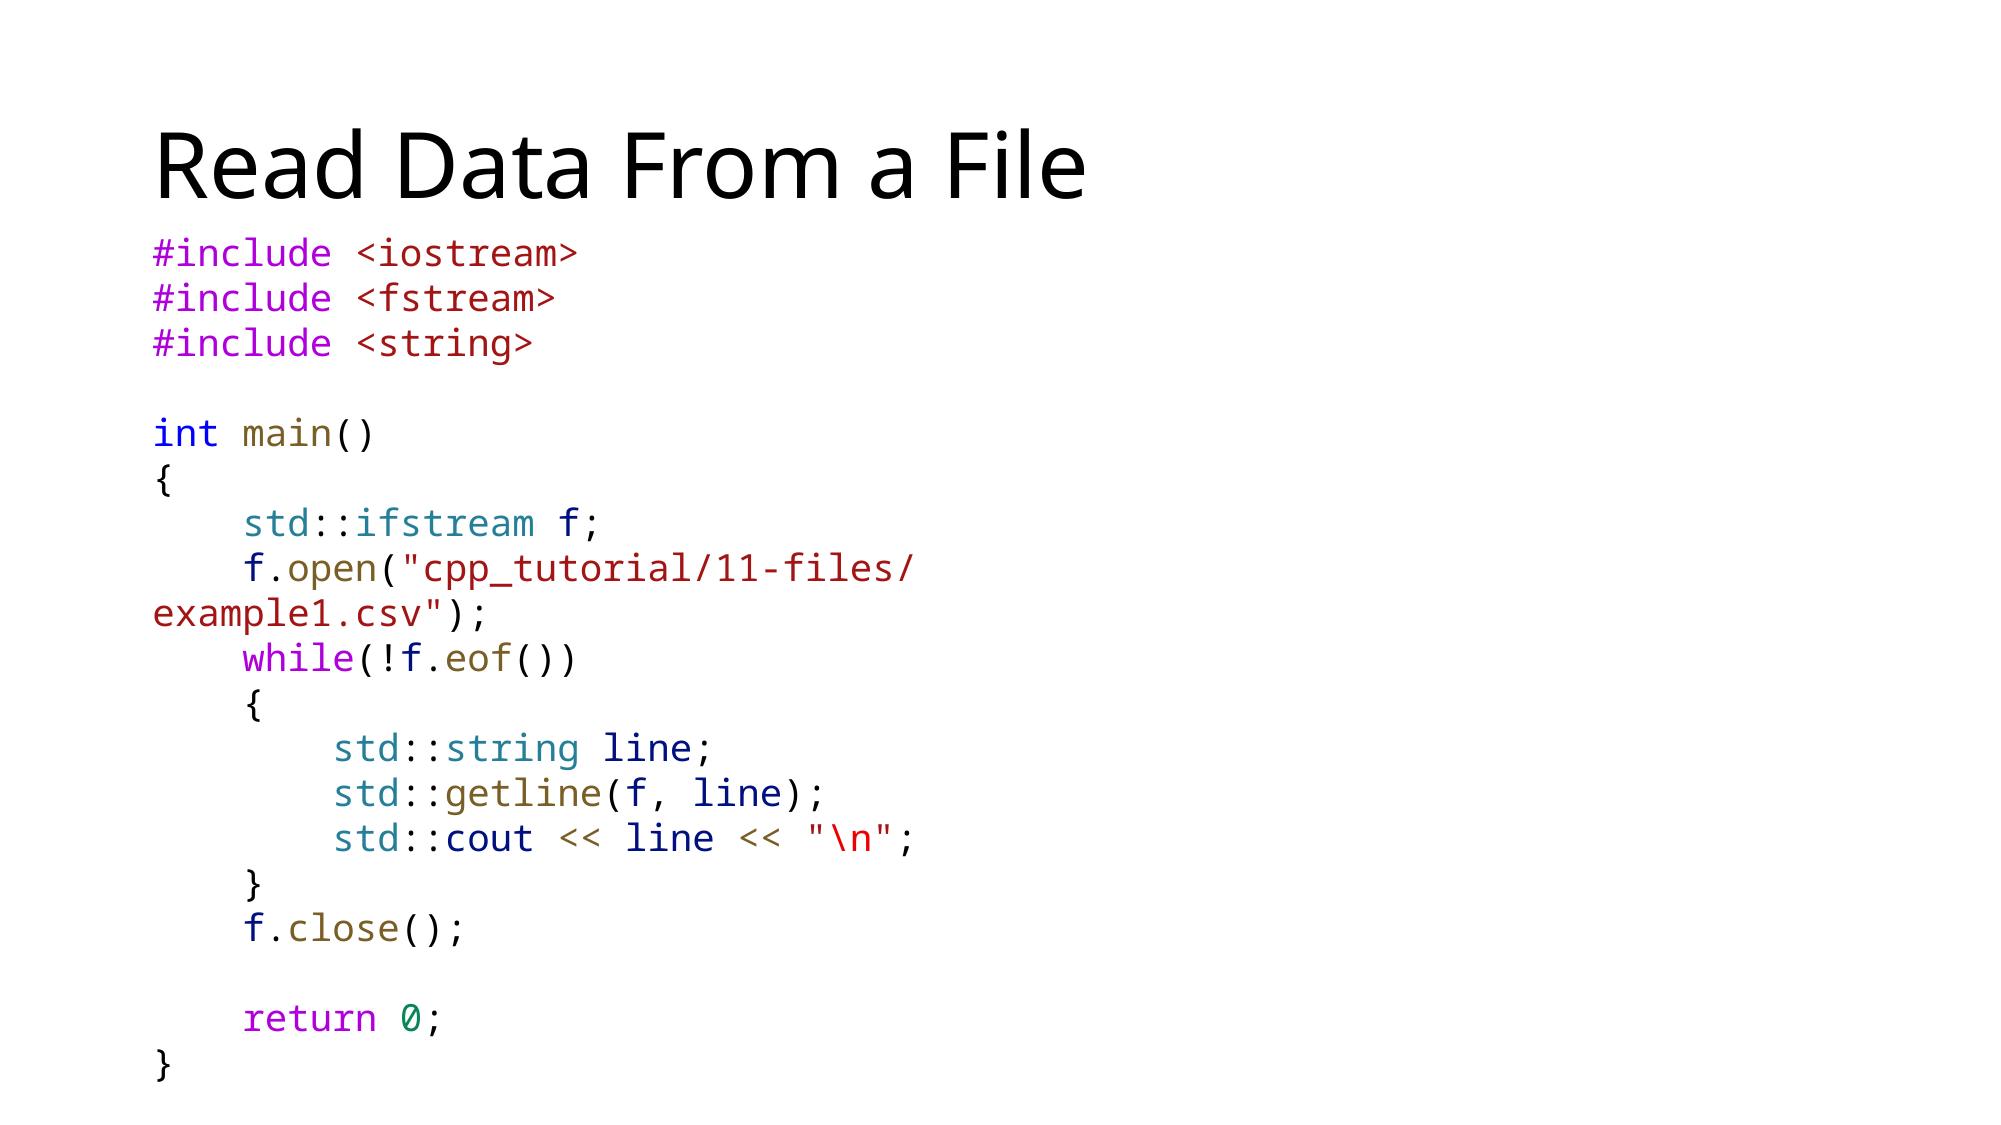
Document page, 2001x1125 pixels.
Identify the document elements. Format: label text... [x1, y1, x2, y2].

text_box #include <iostream> #include <fstream> #include <string> int main() { std::ifstream f; f.open("cpp_tutorial/11-files/example1.csv"); while(!f.eof()) { std::string line; std::getline(f, line); std::cout << line << "\n"; } f.close(); return 0; } [137, 221, 1238, 1091]
title Read Data From a File [137, 59, 1863, 278]
